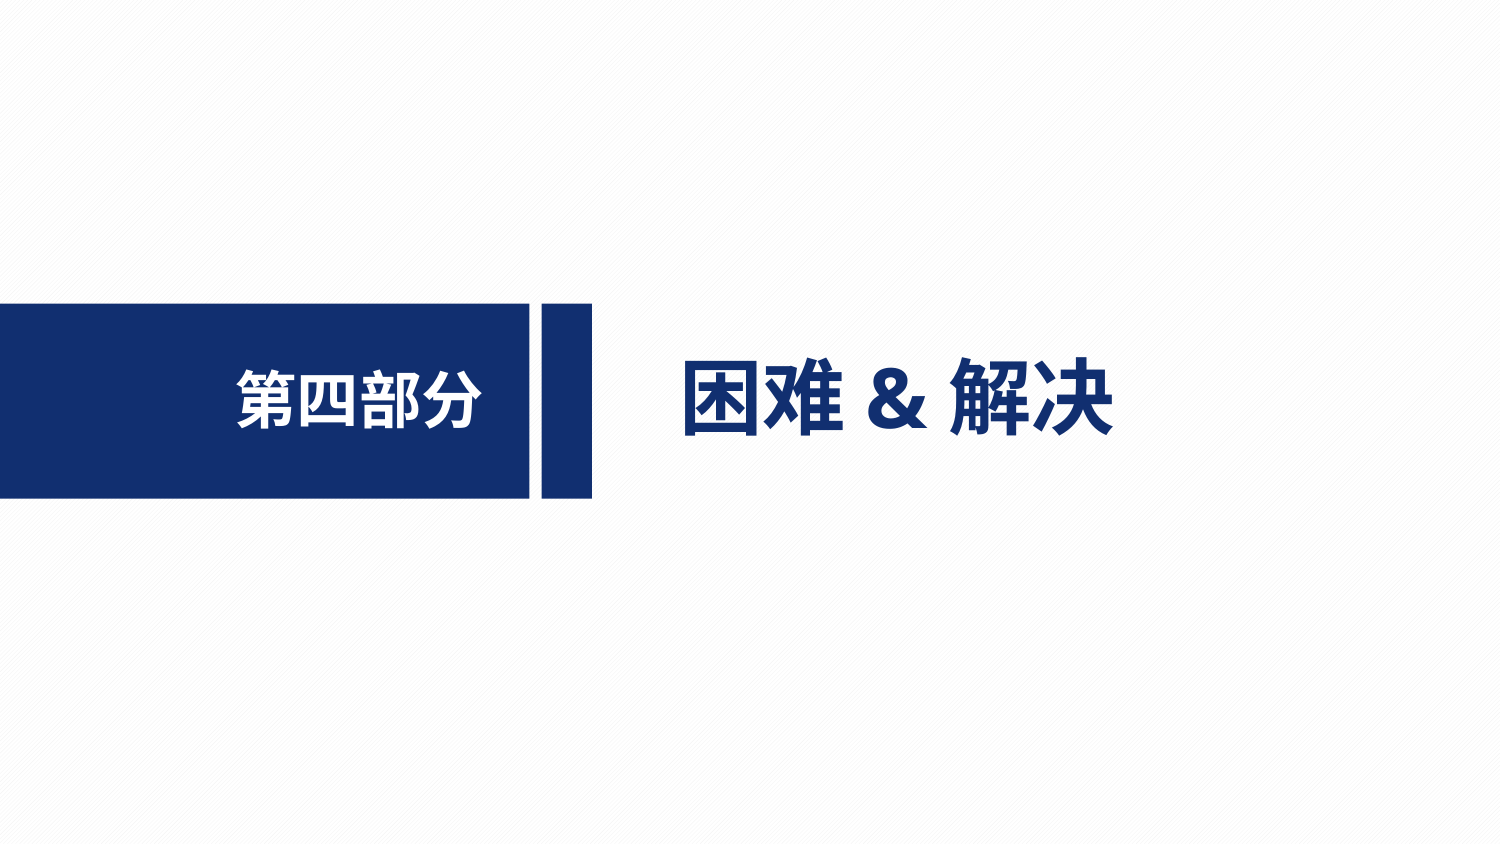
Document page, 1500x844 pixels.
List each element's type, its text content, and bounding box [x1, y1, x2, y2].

text_box [540, 302, 594, 501]
text_box [0, 302, 532, 501]
text_box 困难&解决 [668, 339, 1127, 451]
text_box 第四部分 [223, 355, 496, 442]
